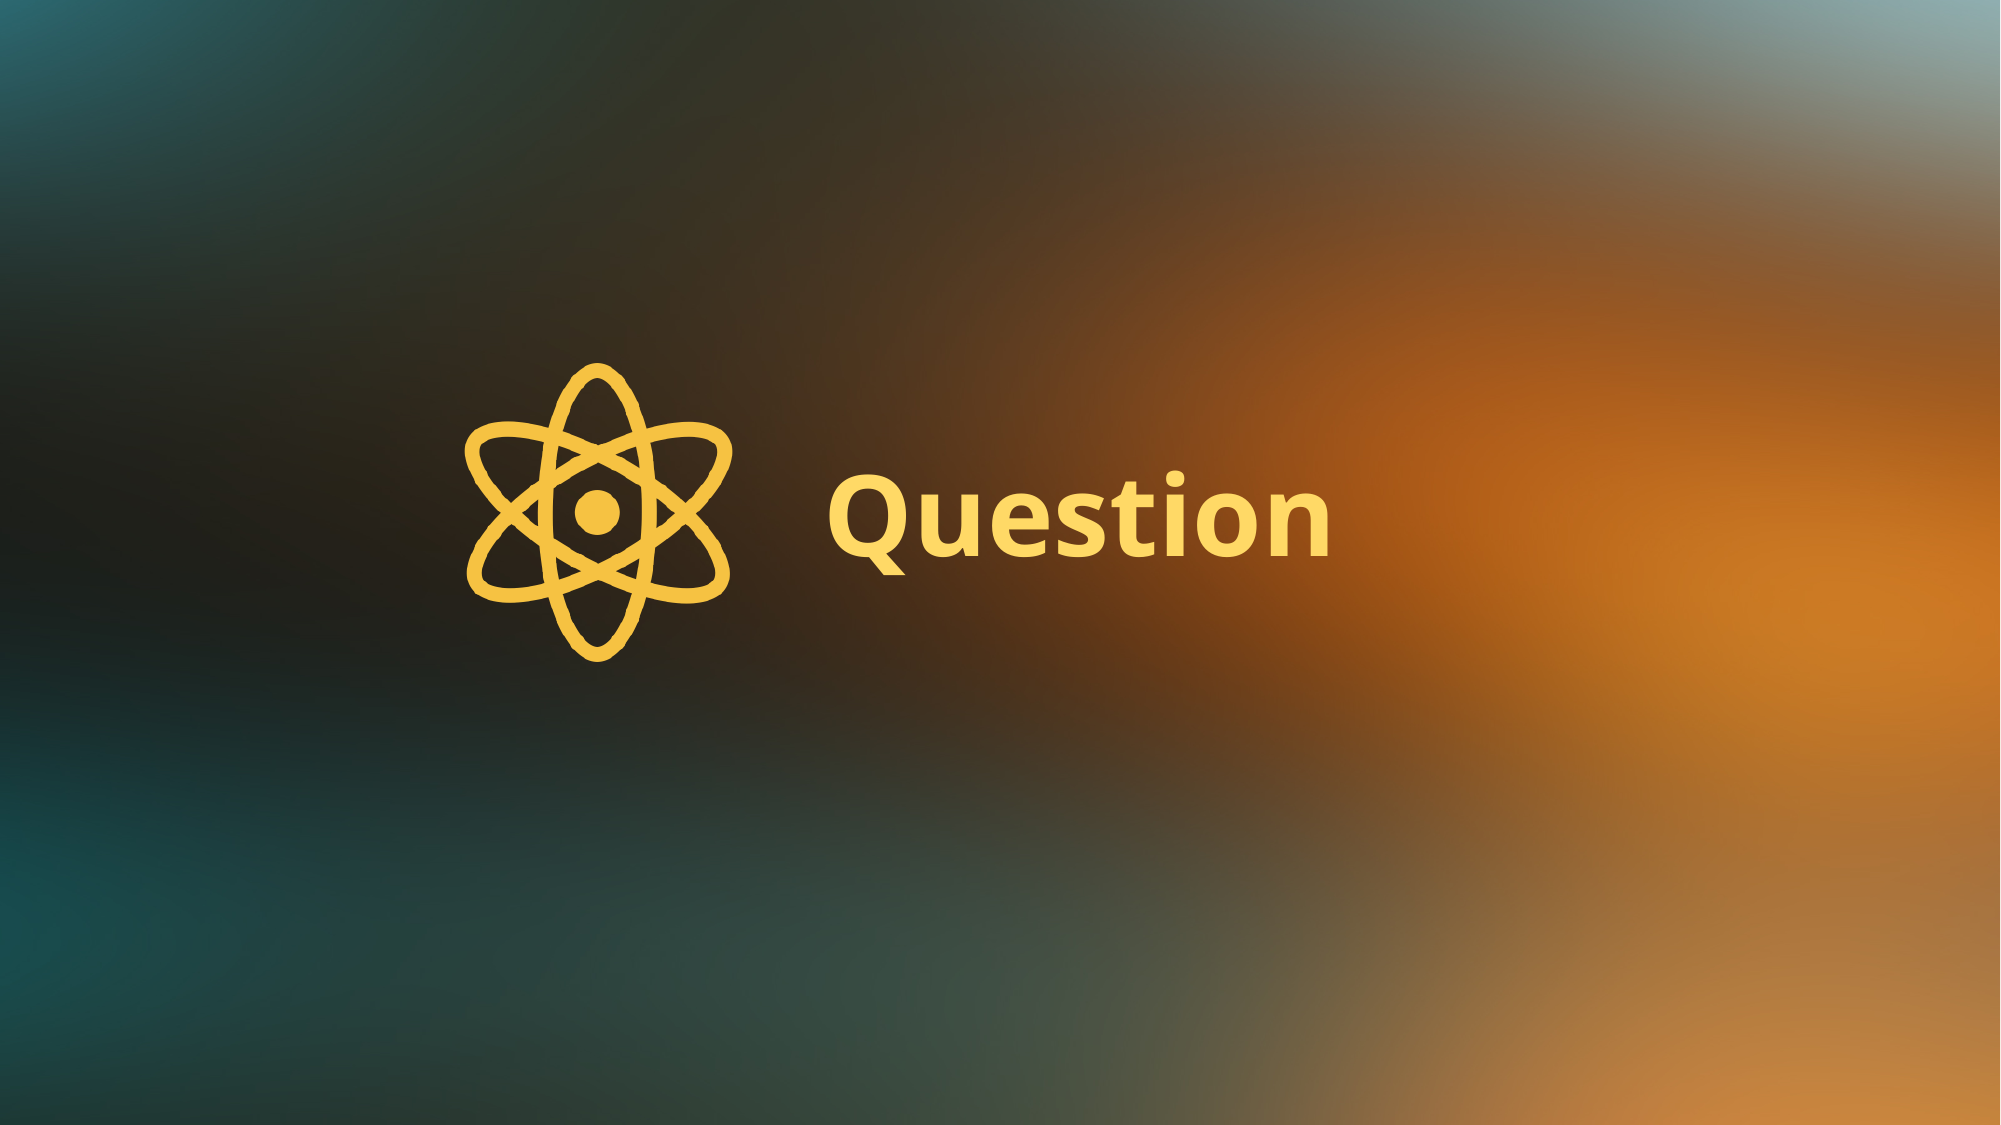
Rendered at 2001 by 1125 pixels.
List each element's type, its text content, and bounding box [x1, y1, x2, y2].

text_box Question [808, 435, 1352, 586]
picture [0, 0, 2001, 1125]
